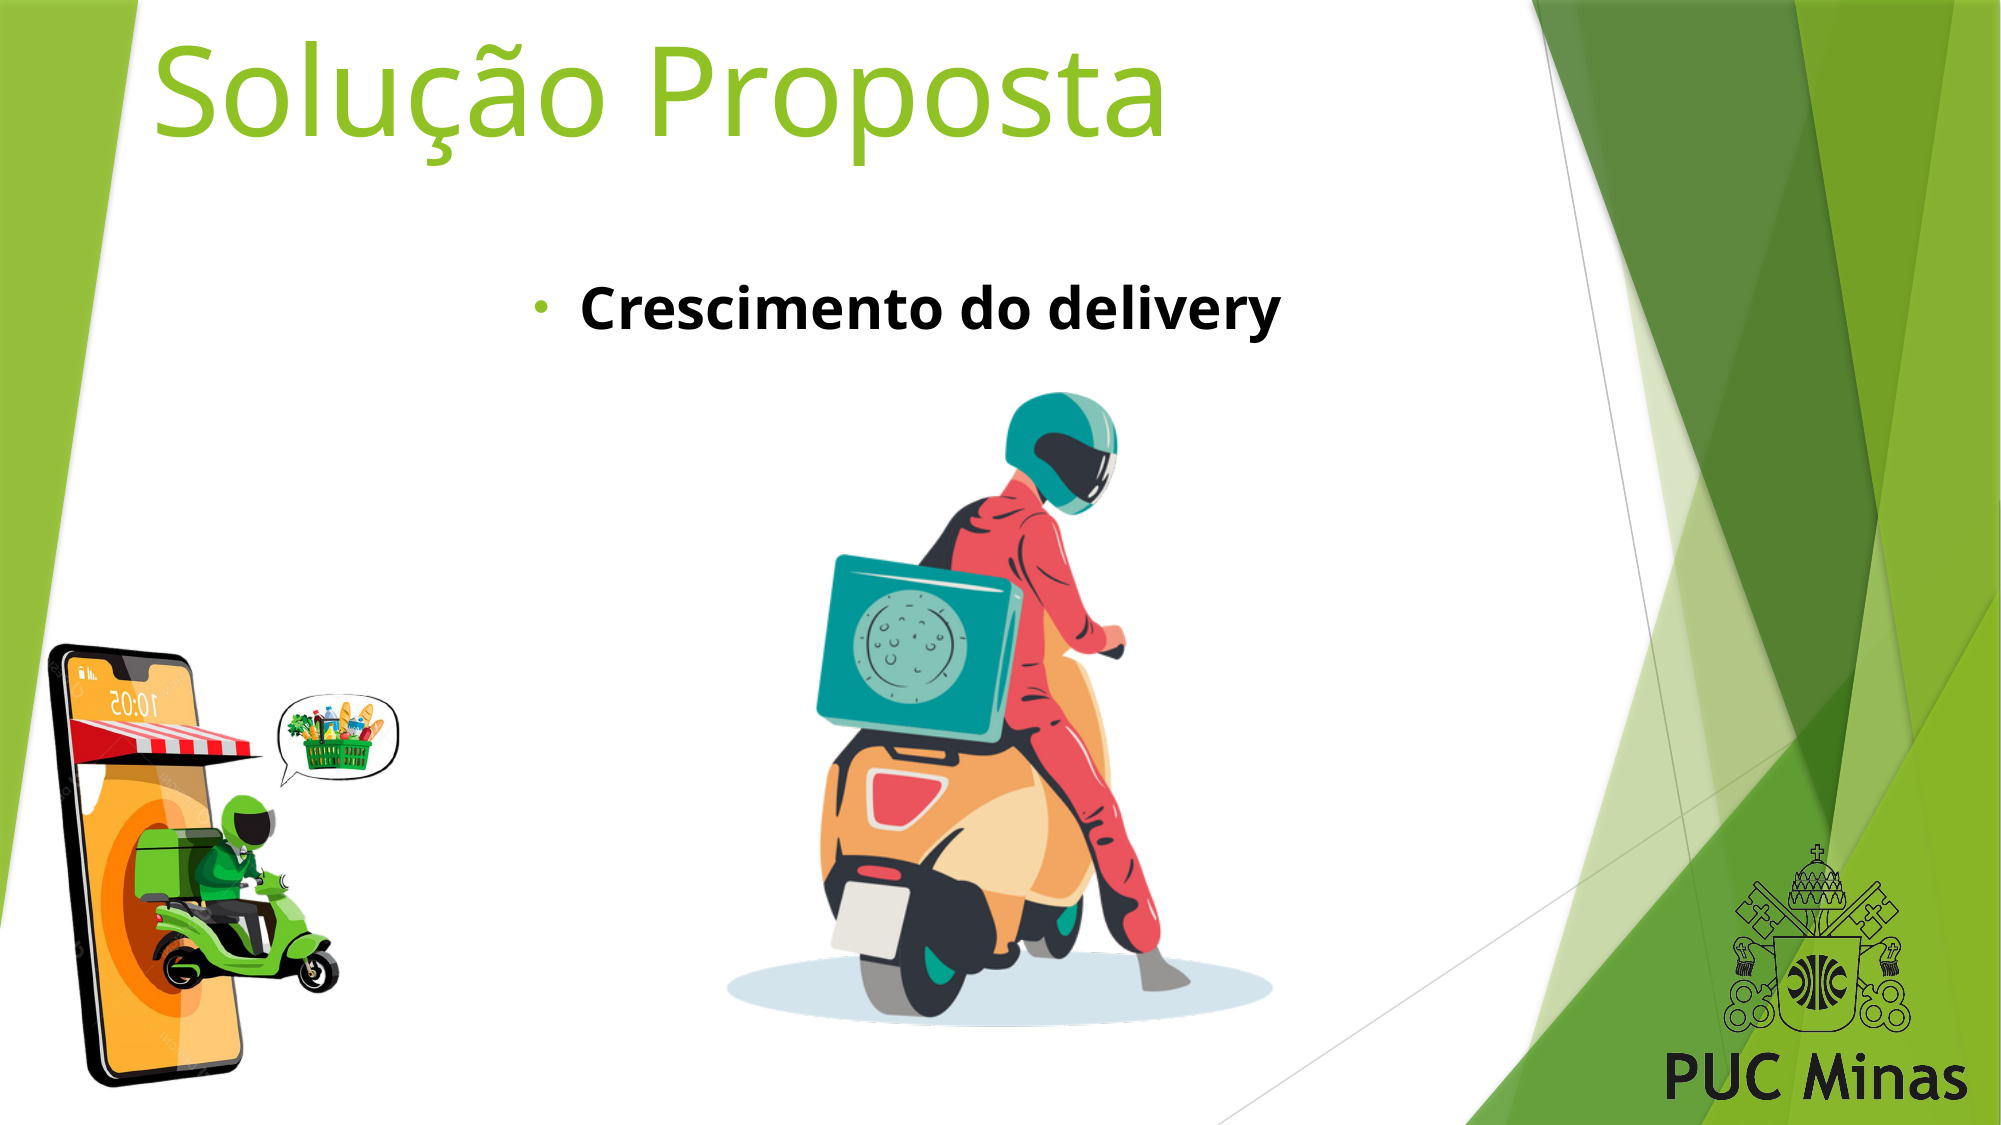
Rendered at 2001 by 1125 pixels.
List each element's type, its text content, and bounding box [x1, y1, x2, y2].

picture [0, 620, 500, 1122]
picture [654, 364, 1346, 1055]
subtitle Crescimento do delivery [518, 264, 1955, 900]
title Solução Proposta [136, 0, 1754, 169]
picture [1666, 844, 1968, 1100]
